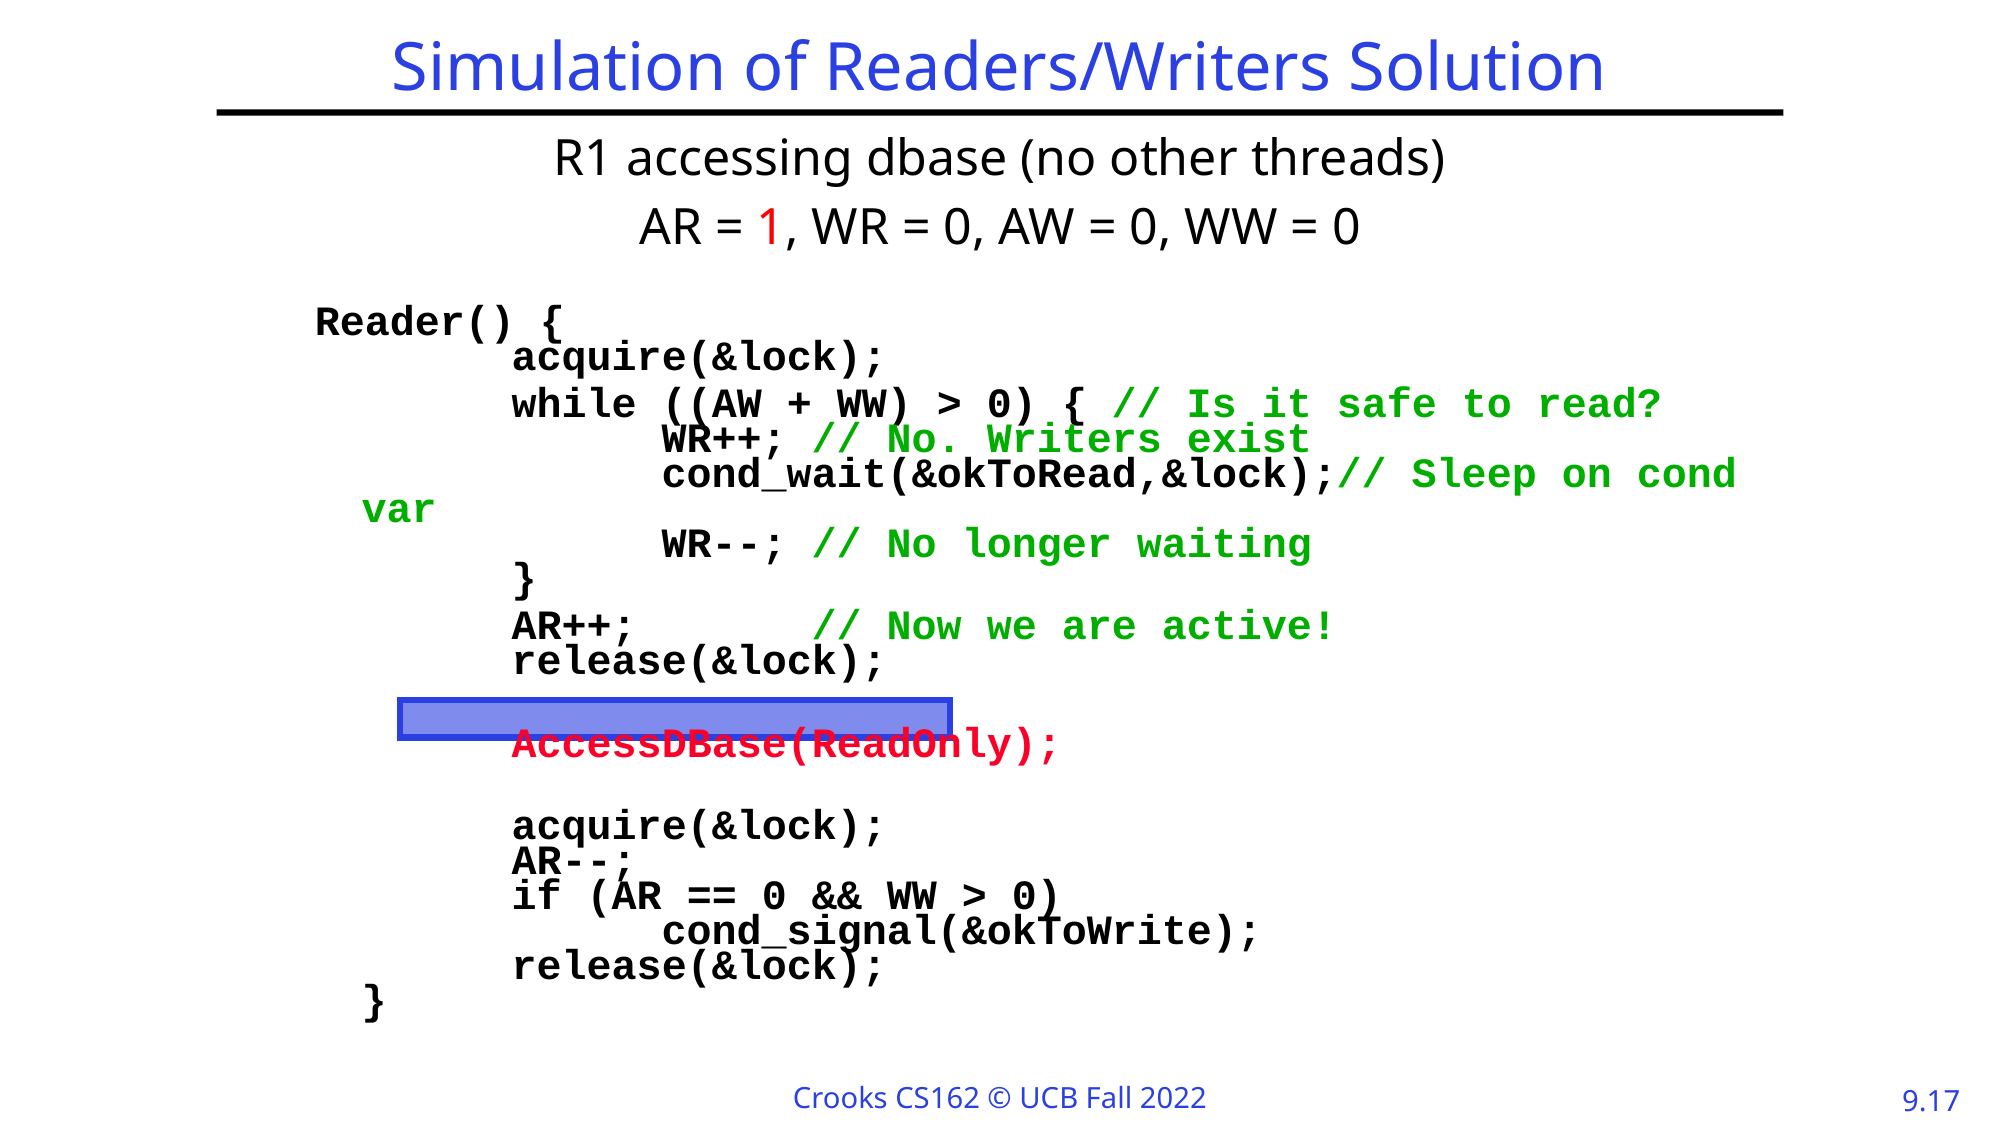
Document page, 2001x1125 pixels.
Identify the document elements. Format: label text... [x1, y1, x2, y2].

text_box Reader() { acquire(&lock); while ((AW + WW) > 0) { // Is it safe to read? WR++; // No. Writers exist cond_wait(&okToRead,&lock);// Sleep on cond var WR--; // No longer waiting } AR++; // Now we are active! release(&lock); AccessDBase(ReadOnly); acquire(&lock); AR--; if (AR == 0 && WW > 0) cond_signal(&okToWrite); release(&lock); } [299, 299, 1788, 1013]
title Simulation of Readers/Writers Solution [0, 24, 2000, 113]
list R1 accessing dbase (no other threads) AR = 1, WR = 0, AW = 0, WW = 0 [350, 125, 1650, 299]
